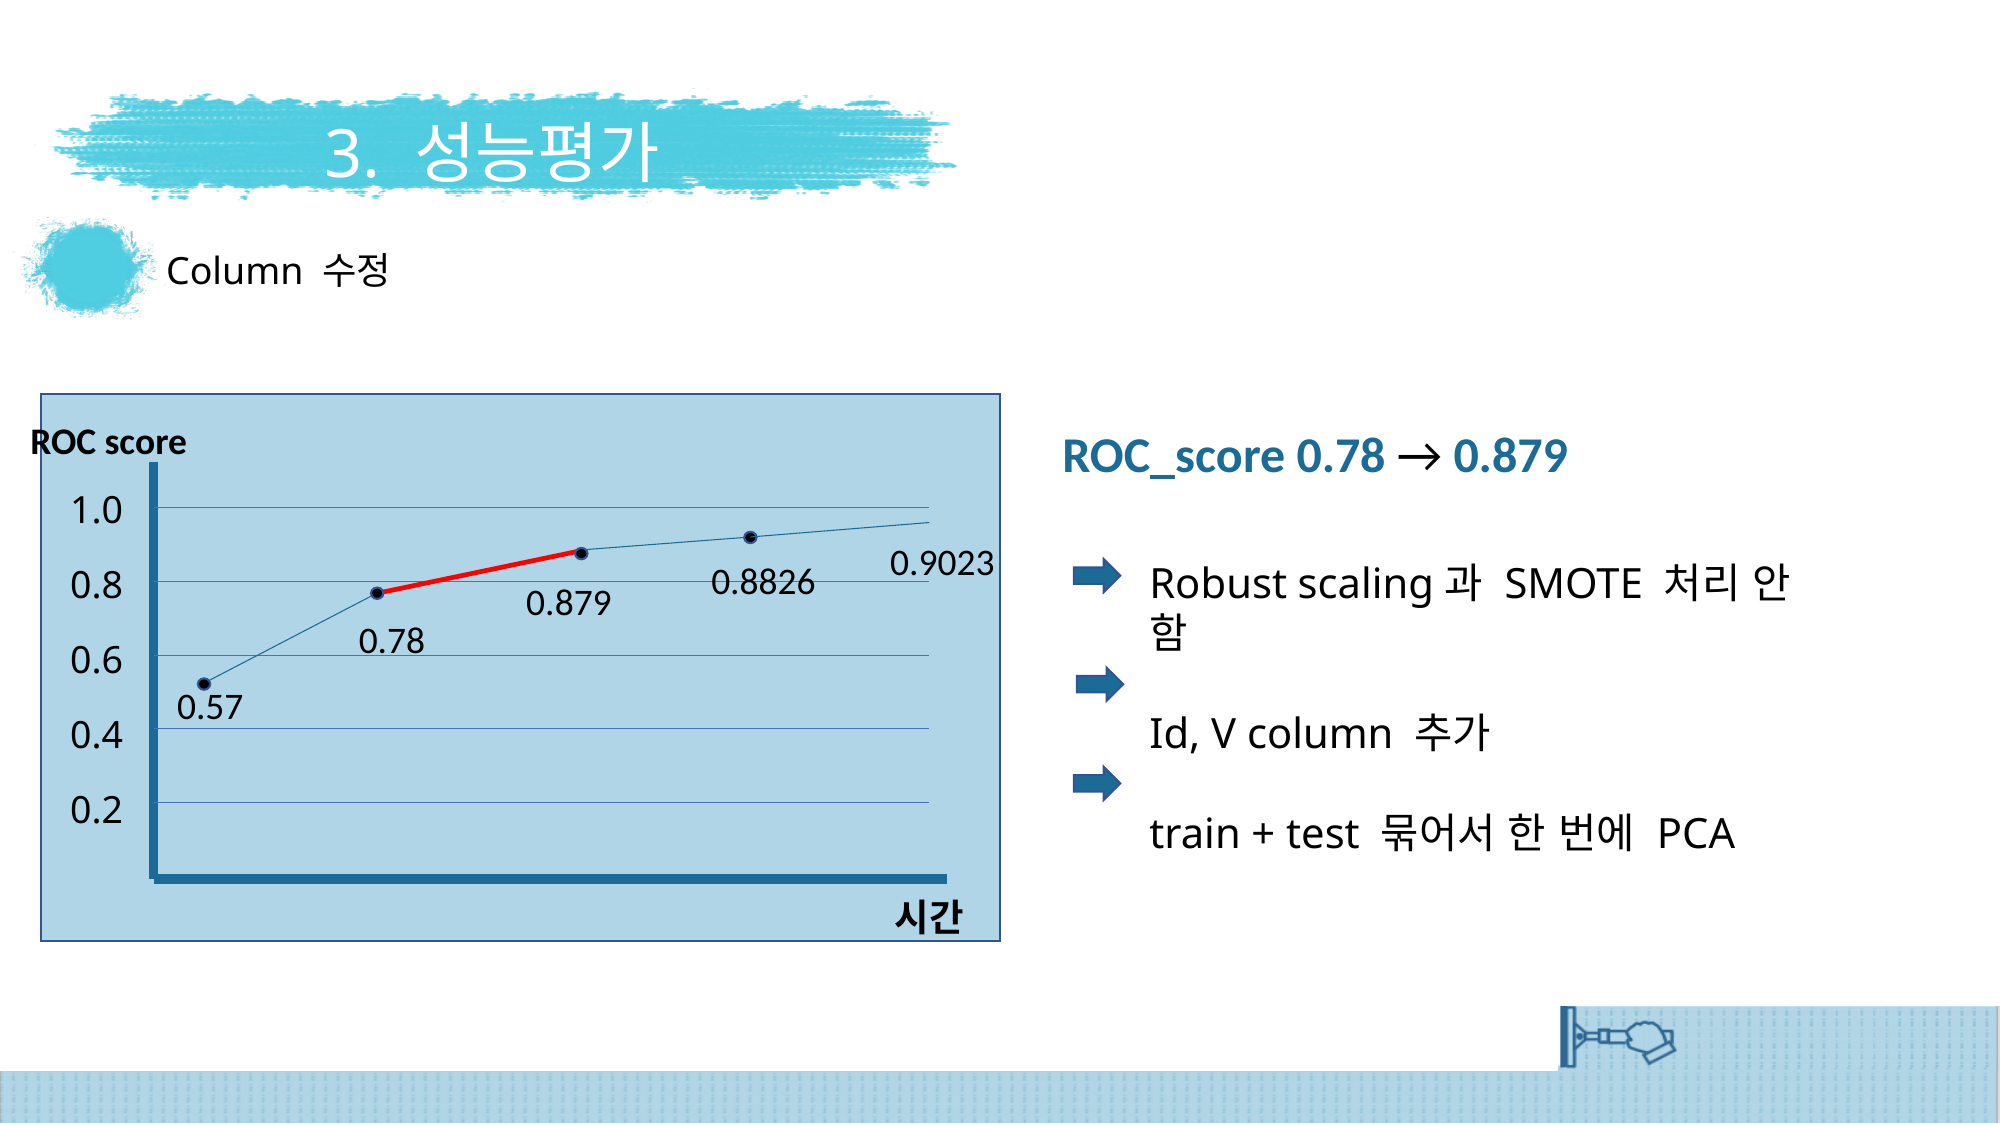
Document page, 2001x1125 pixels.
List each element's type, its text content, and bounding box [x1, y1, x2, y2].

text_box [34, 393, 1000, 942]
text_box [1075, 665, 1125, 704]
text_box ROC_score 0.78 → 0.879 [1047, 414, 1619, 490]
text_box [0, 208, 704, 328]
text_box Robust scaling과 SMOTE 처리 안 함 Id, V column 추가 train + test 묶어서 한 번에 PCA [1134, 549, 1852, 915]
text_box [1072, 556, 1122, 595]
text_box 0.9023 [1000, 530, 1010, 591]
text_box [376, 550, 581, 594]
picture [14, 49, 1028, 252]
text_box [1072, 764, 1122, 803]
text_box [750, 522, 930, 538]
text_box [585, 537, 751, 550]
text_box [0, 1005, 2000, 1123]
